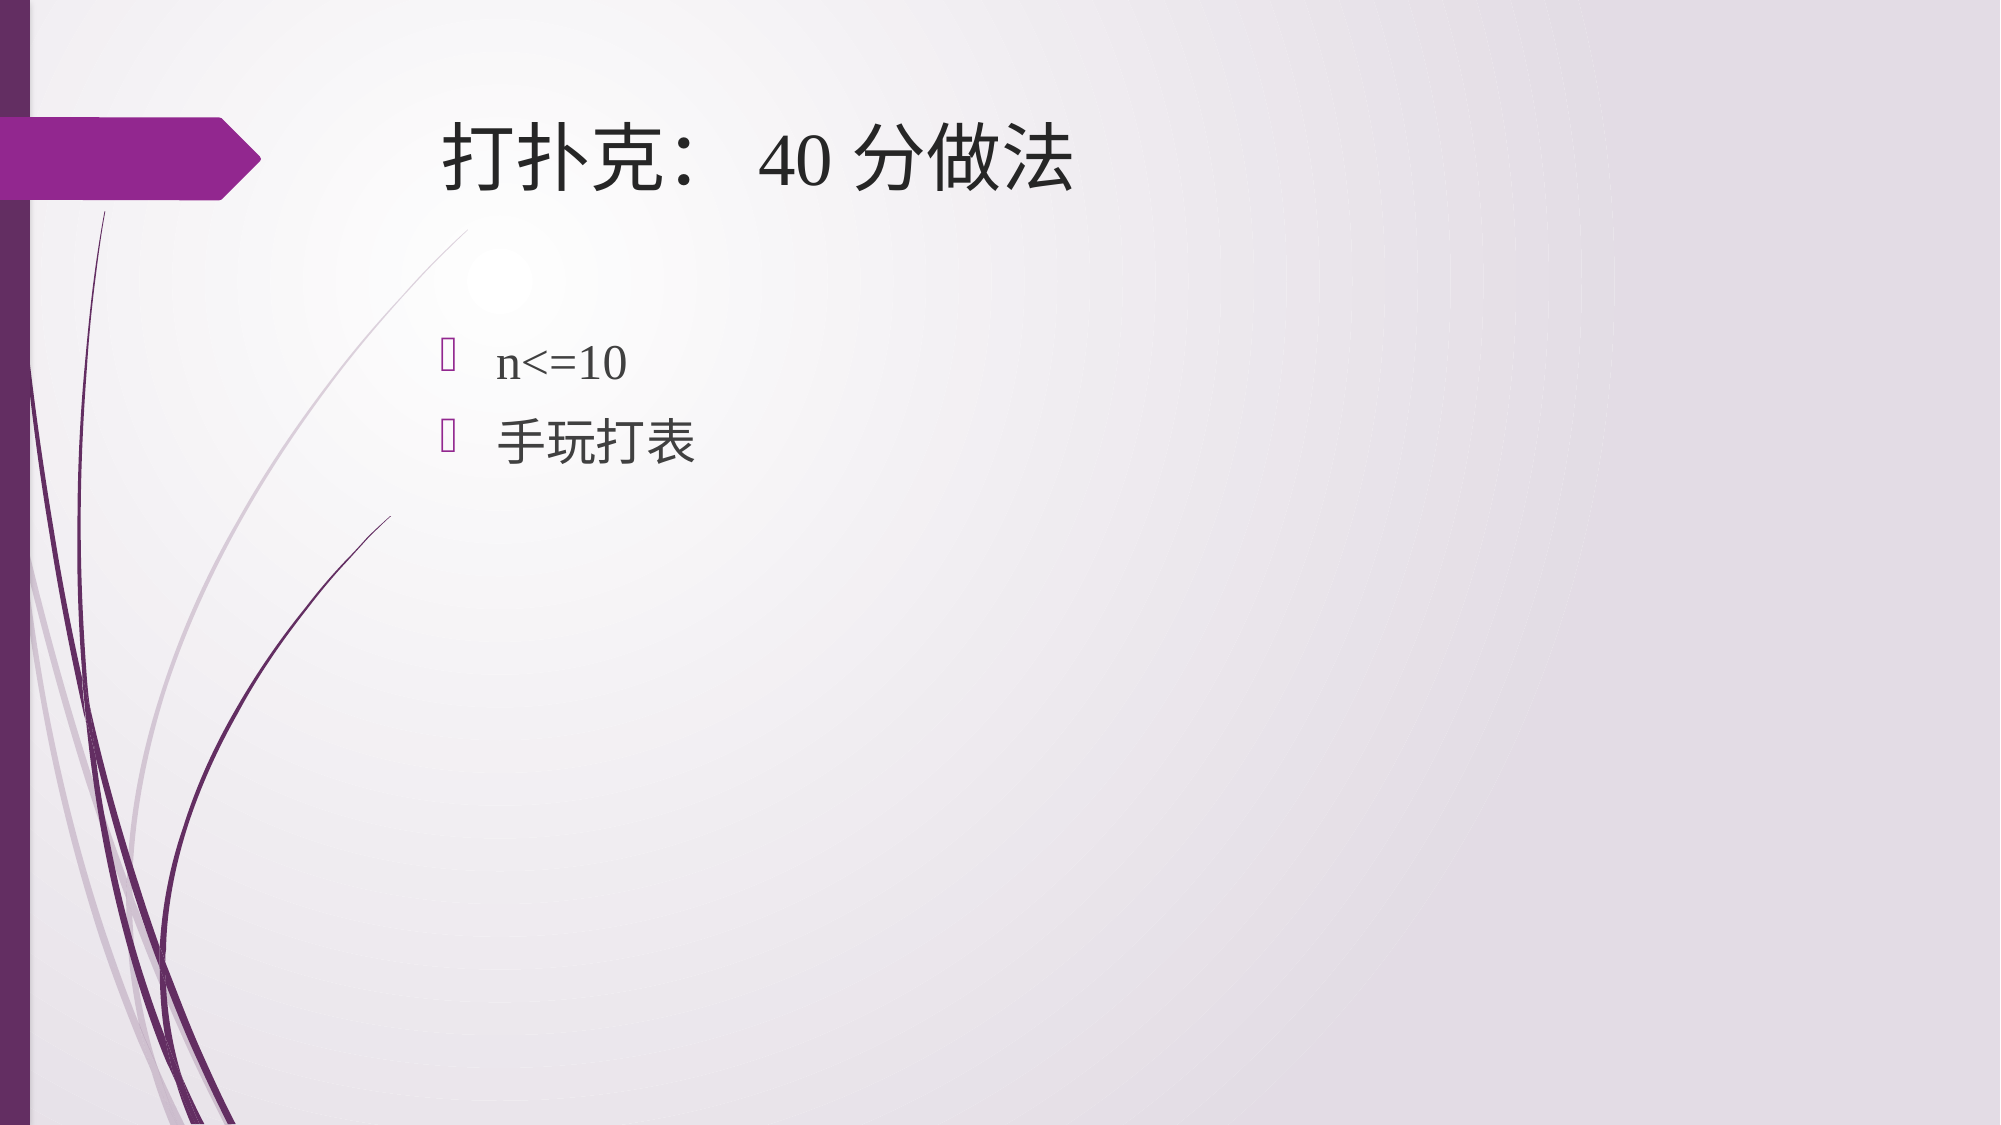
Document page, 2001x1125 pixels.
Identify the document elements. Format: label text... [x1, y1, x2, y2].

title 打扑克：40分做法 [425, 102, 1888, 212]
list n<=10 手玩打表 [424, 322, 1888, 970]
